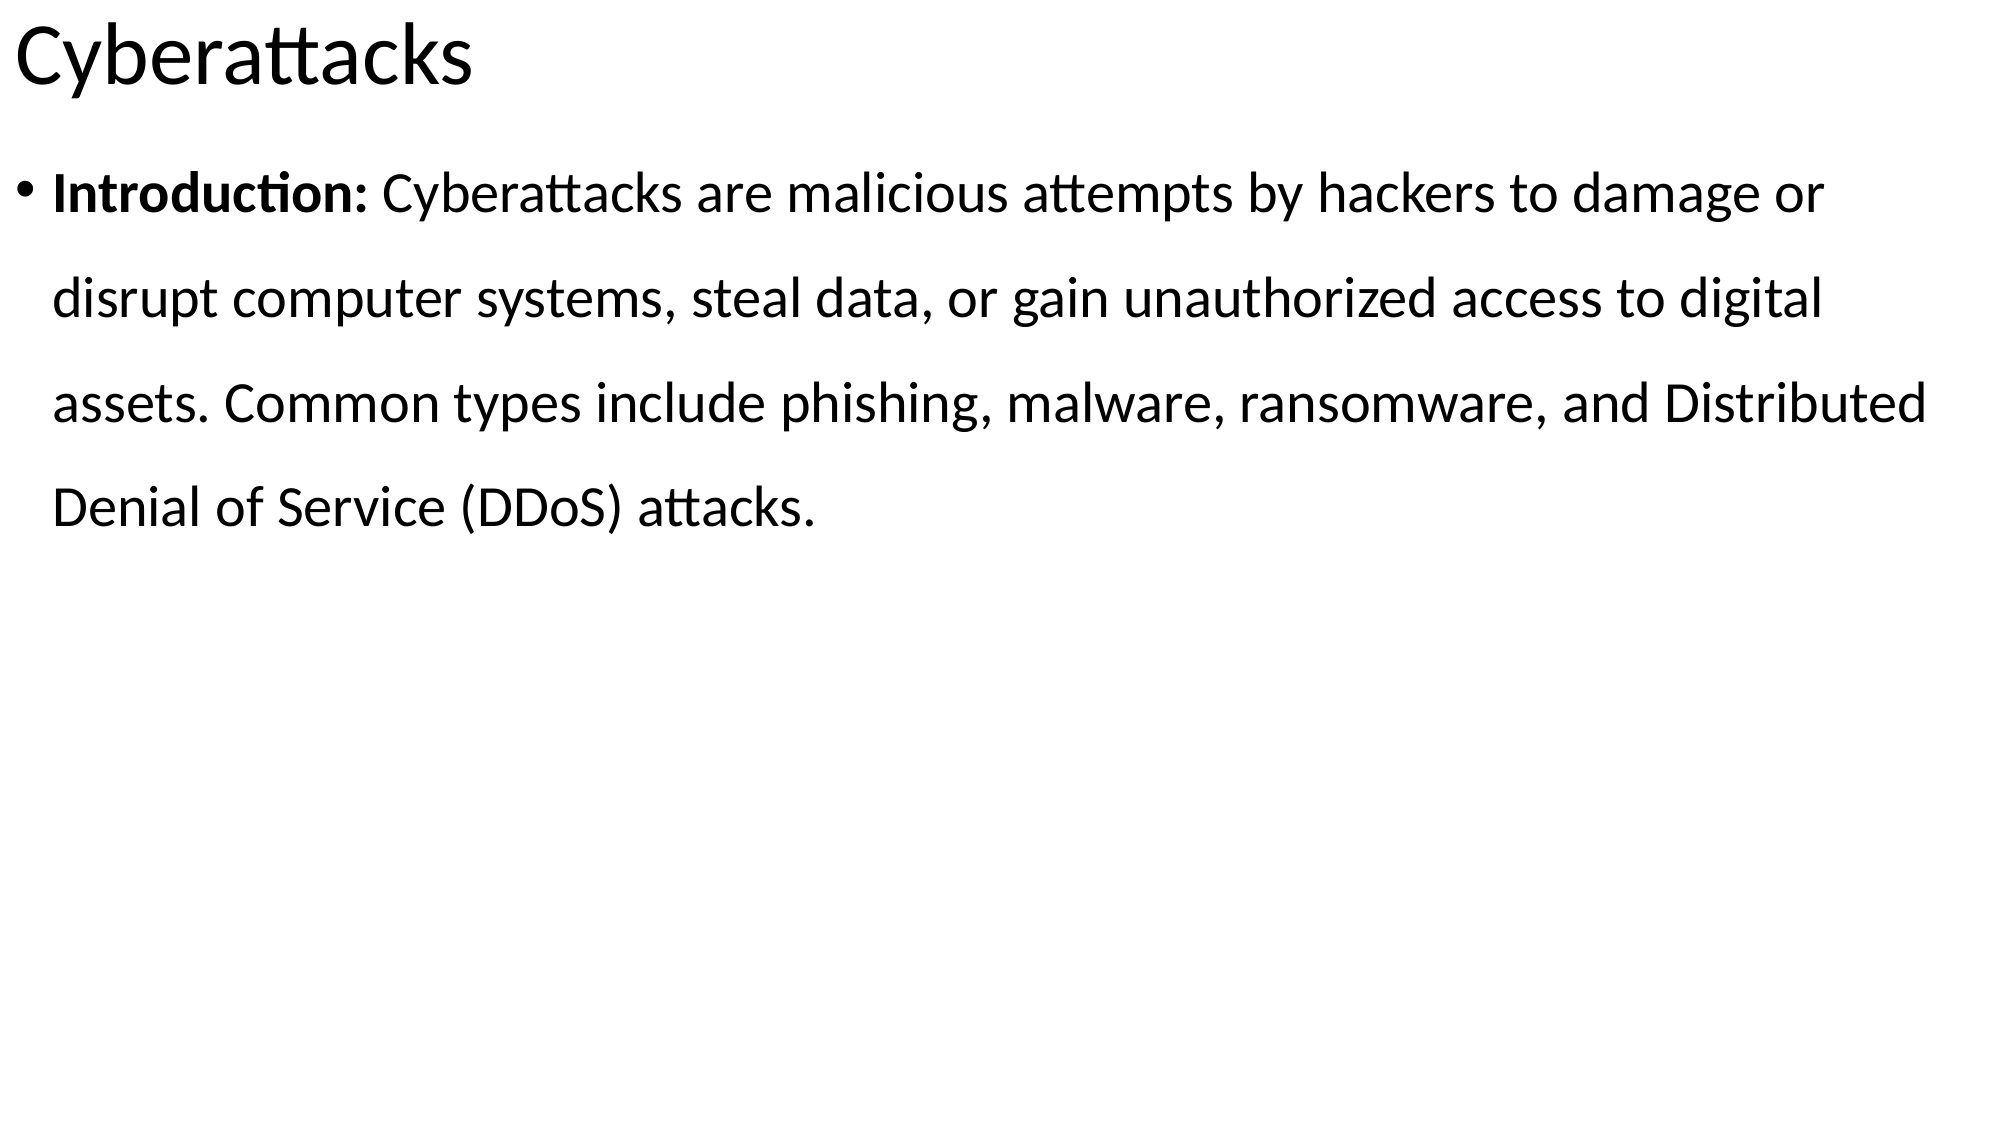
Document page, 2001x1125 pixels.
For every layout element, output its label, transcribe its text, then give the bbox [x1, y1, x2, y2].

list Introduction: Cyberattacks are malicious attempts by hackers to damage or disrupt computer systems, steal data, or gain unauthorized access to digital assets. Common types include phishing, malware, ransomware, and Distributed Denial of Service (DDoS) attacks. [0, 111, 2000, 550]
title Cyberattacks [0, 0, 2000, 111]
